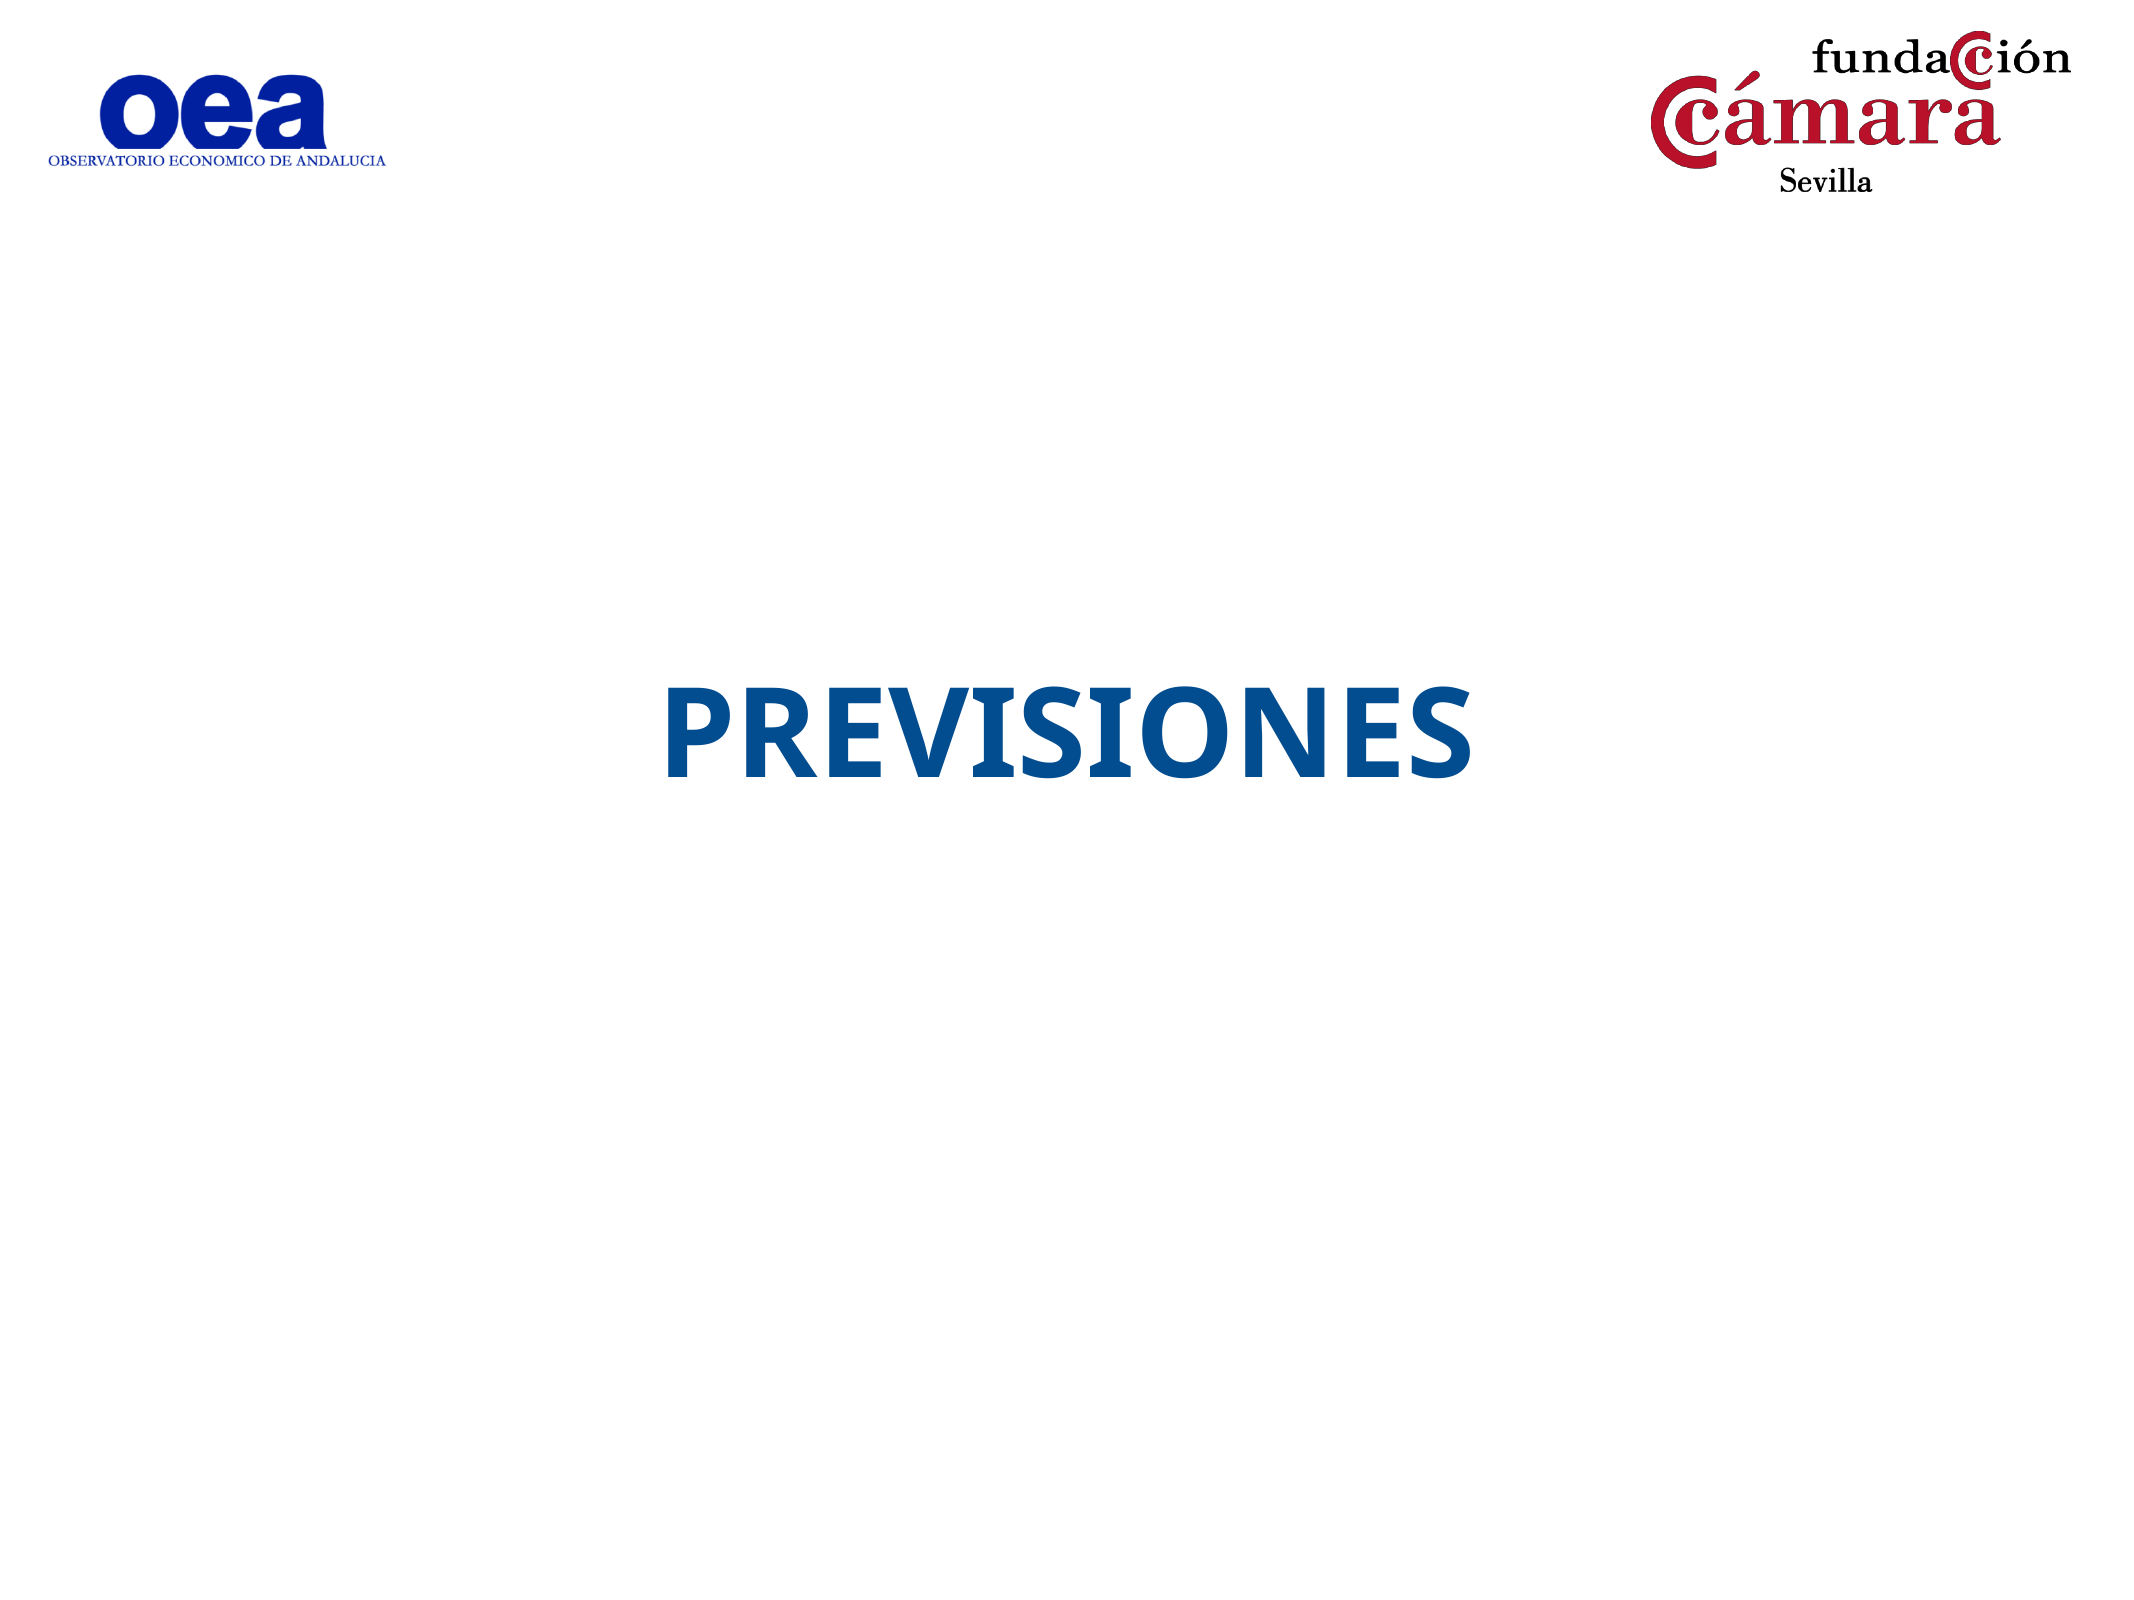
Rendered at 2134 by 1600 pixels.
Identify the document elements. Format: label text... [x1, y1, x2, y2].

picture [1651, 31, 2071, 192]
title PREVISIONES [207, 268, 1926, 811]
picture [28, 67, 463, 318]
